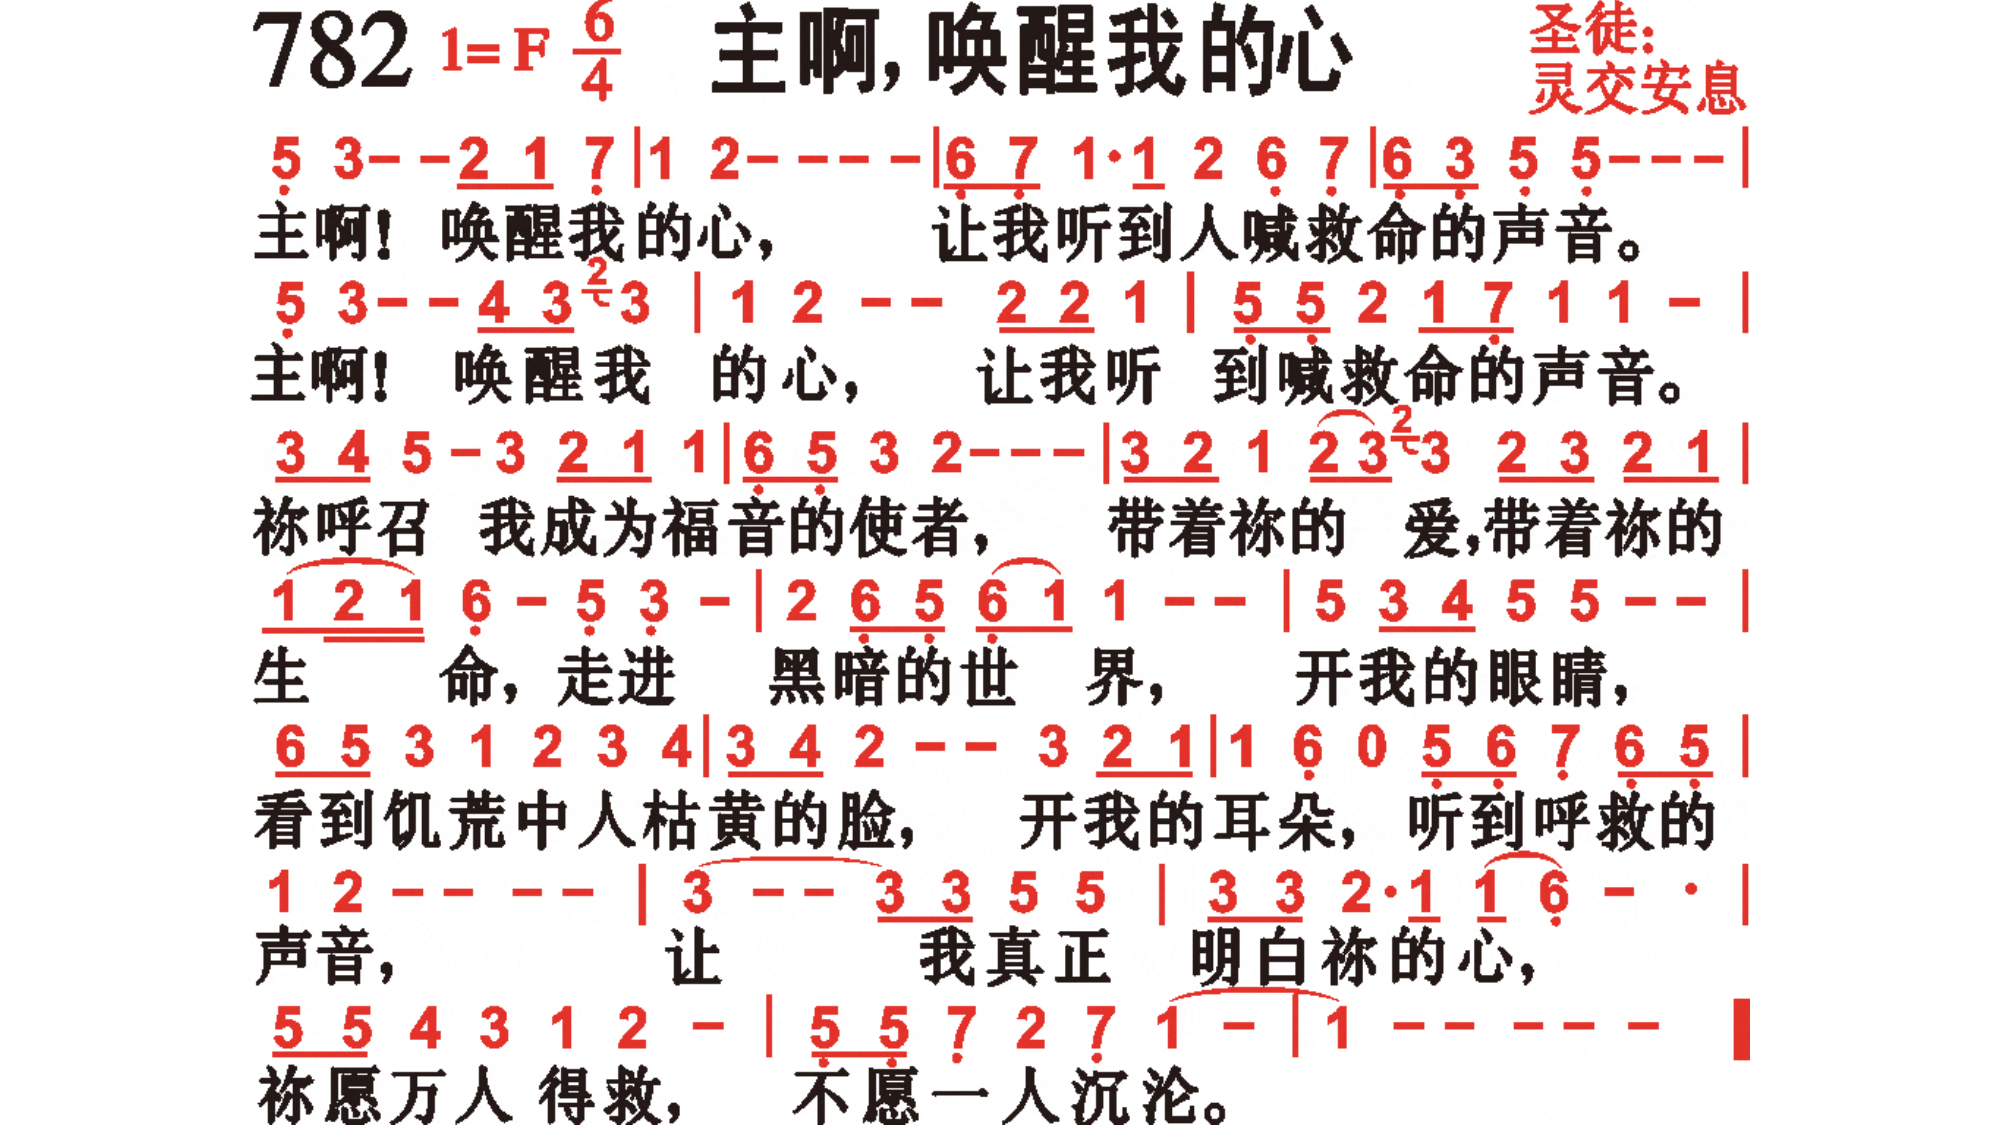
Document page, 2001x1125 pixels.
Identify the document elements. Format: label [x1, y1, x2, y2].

picture [249, 0, 1750, 1125]
